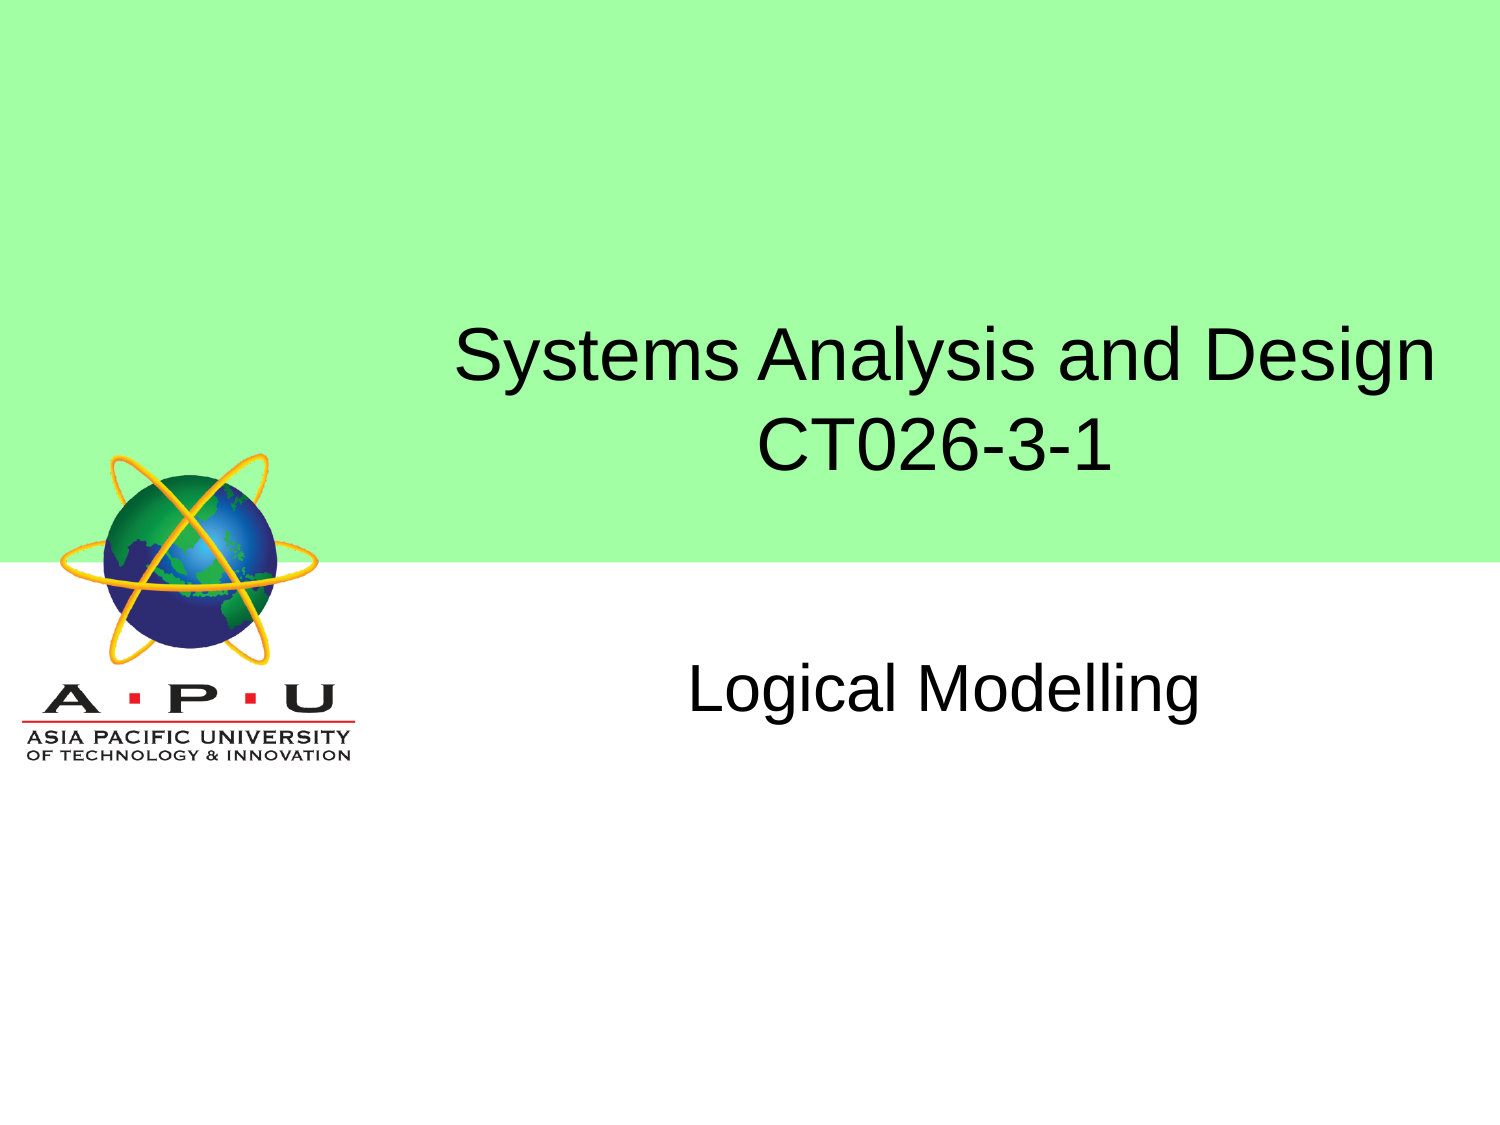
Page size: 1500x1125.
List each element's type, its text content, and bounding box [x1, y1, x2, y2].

title Systems Analysis and Design CT026-3-1 [391, 320, 1500, 562]
picture [0, 412, 397, 805]
subtitle Logical Modelling [389, 637, 1500, 925]
